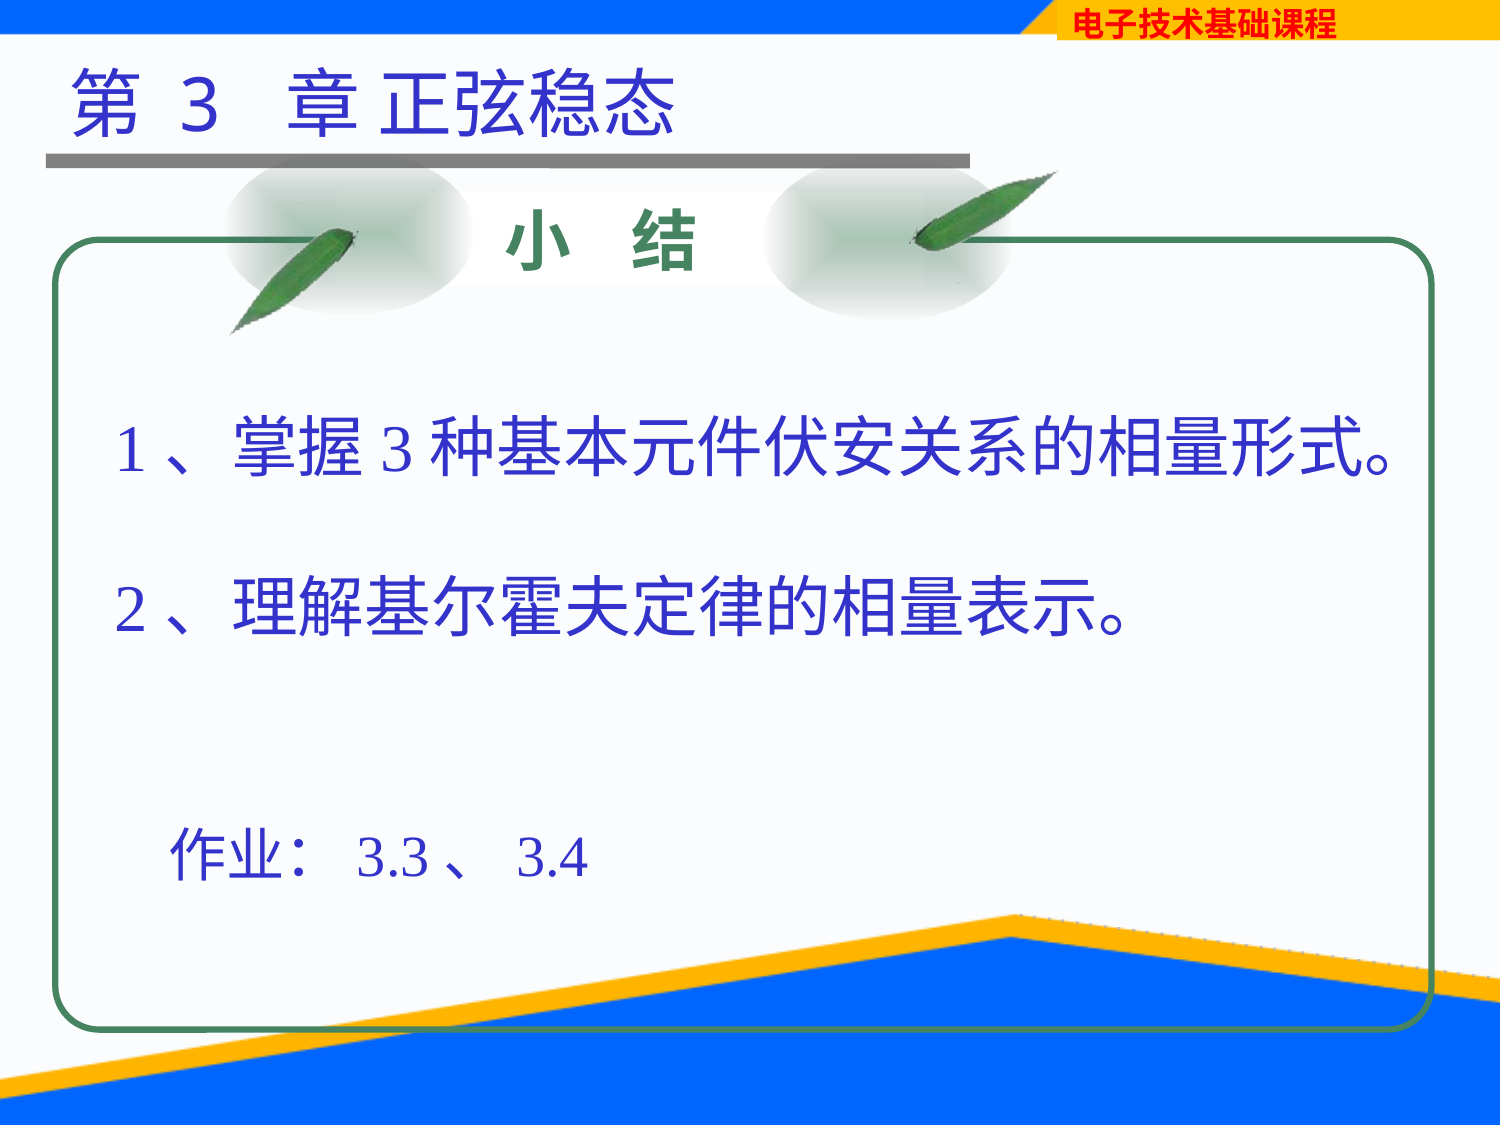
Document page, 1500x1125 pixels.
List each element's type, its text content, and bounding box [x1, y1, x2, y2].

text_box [54, 148, 1432, 1030]
title 第 3 章 正弦稳态 [53, 42, 1069, 148]
picture [0, 0, 1500, 1125]
